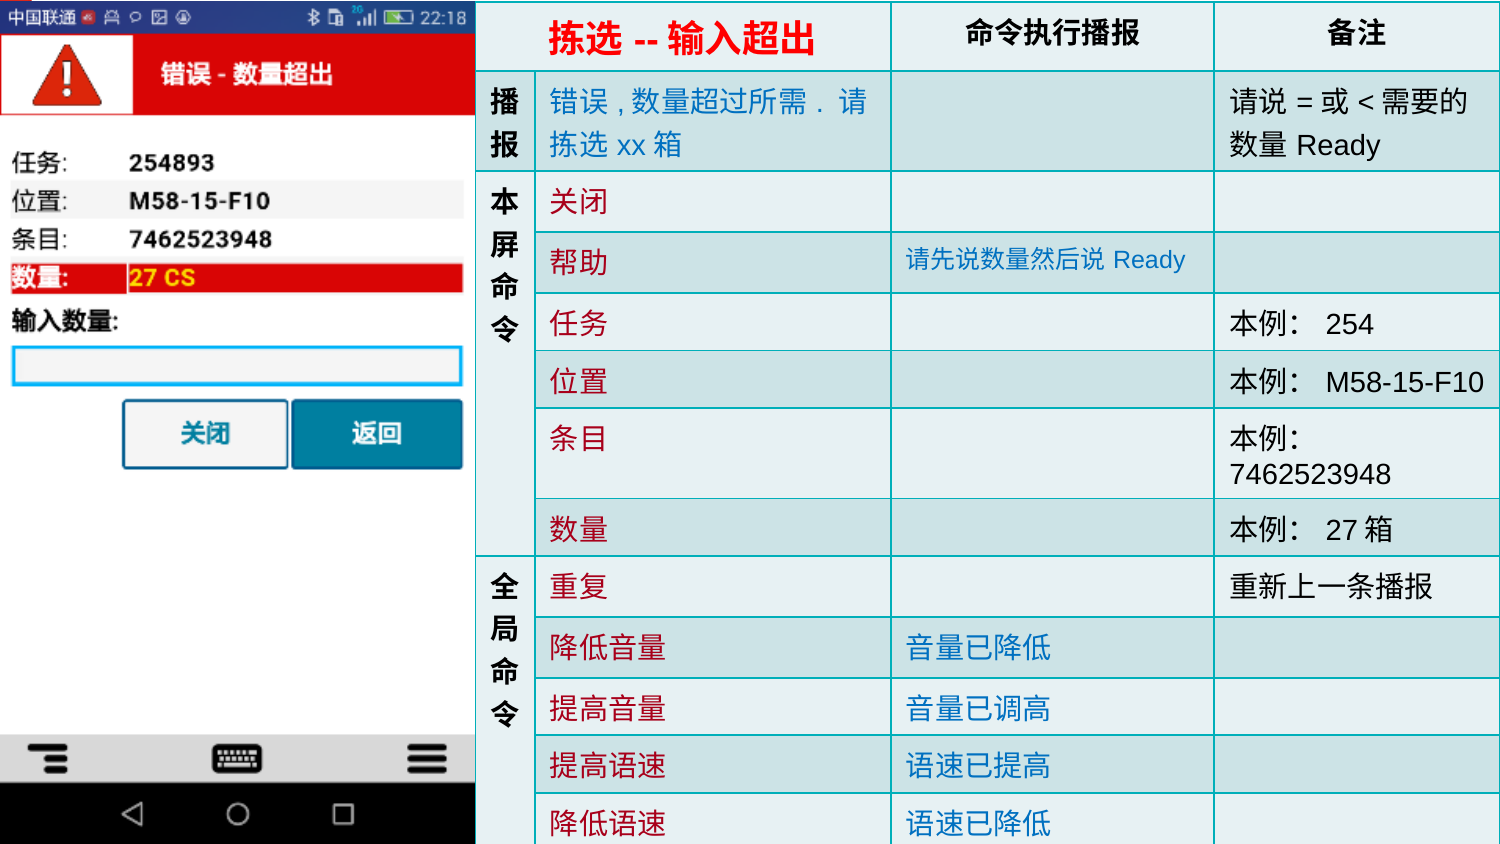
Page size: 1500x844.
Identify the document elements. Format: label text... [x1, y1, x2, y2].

table_cell 任务 [536, 294, 890, 350]
table_cell 语速已降低 [892, 794, 1213, 844]
table_cell 提高语速 [536, 736, 890, 792]
table_cell 全局命令 [479, 557, 534, 844]
table_header 拣选--输入超出 [477, 3, 890, 70]
table_cell 播报 [479, 72, 534, 170]
table_cell 本例：7462523948 [1215, 409, 1499, 498]
table_cell 本屏命令 [479, 172, 534, 555]
table_cell [1215, 736, 1499, 792]
table_cell 帮助 [536, 233, 890, 292]
table_cell 重新上一条播报 [1215, 557, 1499, 616]
table_cell 数量 [536, 499, 890, 555]
table_cell 请说=或<需要的数量Ready [1215, 72, 1499, 170]
table_cell 条目 [536, 409, 890, 498]
table_cell 本例：27箱 [1215, 499, 1499, 555]
picture [0, 1, 475, 844]
table_cell [892, 172, 1213, 231]
table_cell 位置 [536, 351, 890, 407]
table_cell 请先说数量然后说Ready [892, 233, 1213, 292]
table_cell 错误,数量超过所需. 请拣选xx箱 [536, 72, 890, 170]
table_cell 语速已提高 [892, 736, 1213, 792]
table_cell 本例：M58-15-F10 [1215, 351, 1499, 407]
table_cell [892, 294, 1213, 350]
table_cell 音量已调高 [892, 679, 1213, 734]
table_cell 重复 [536, 557, 890, 616]
table_cell [892, 351, 1213, 407]
table_cell 降低语速 [536, 794, 890, 844]
table_cell [1215, 233, 1499, 292]
table_cell [892, 409, 1213, 498]
table_cell [892, 72, 1213, 170]
table_cell 提高音量 [536, 679, 890, 734]
table_header 命令执行播报 [892, 3, 1213, 70]
table_header 备注 [1215, 3, 1499, 70]
table_cell [1215, 794, 1499, 844]
table_cell 音量已降低 [892, 618, 1213, 677]
table_cell 降低音量 [536, 618, 890, 677]
table_cell [1215, 172, 1499, 231]
table_cell [1215, 679, 1499, 734]
table_cell [892, 557, 1213, 616]
table_cell [892, 499, 1213, 555]
table_cell 本例：254 [1215, 294, 1499, 350]
table_cell [1215, 618, 1499, 677]
table_cell 关闭 [536, 172, 890, 231]
